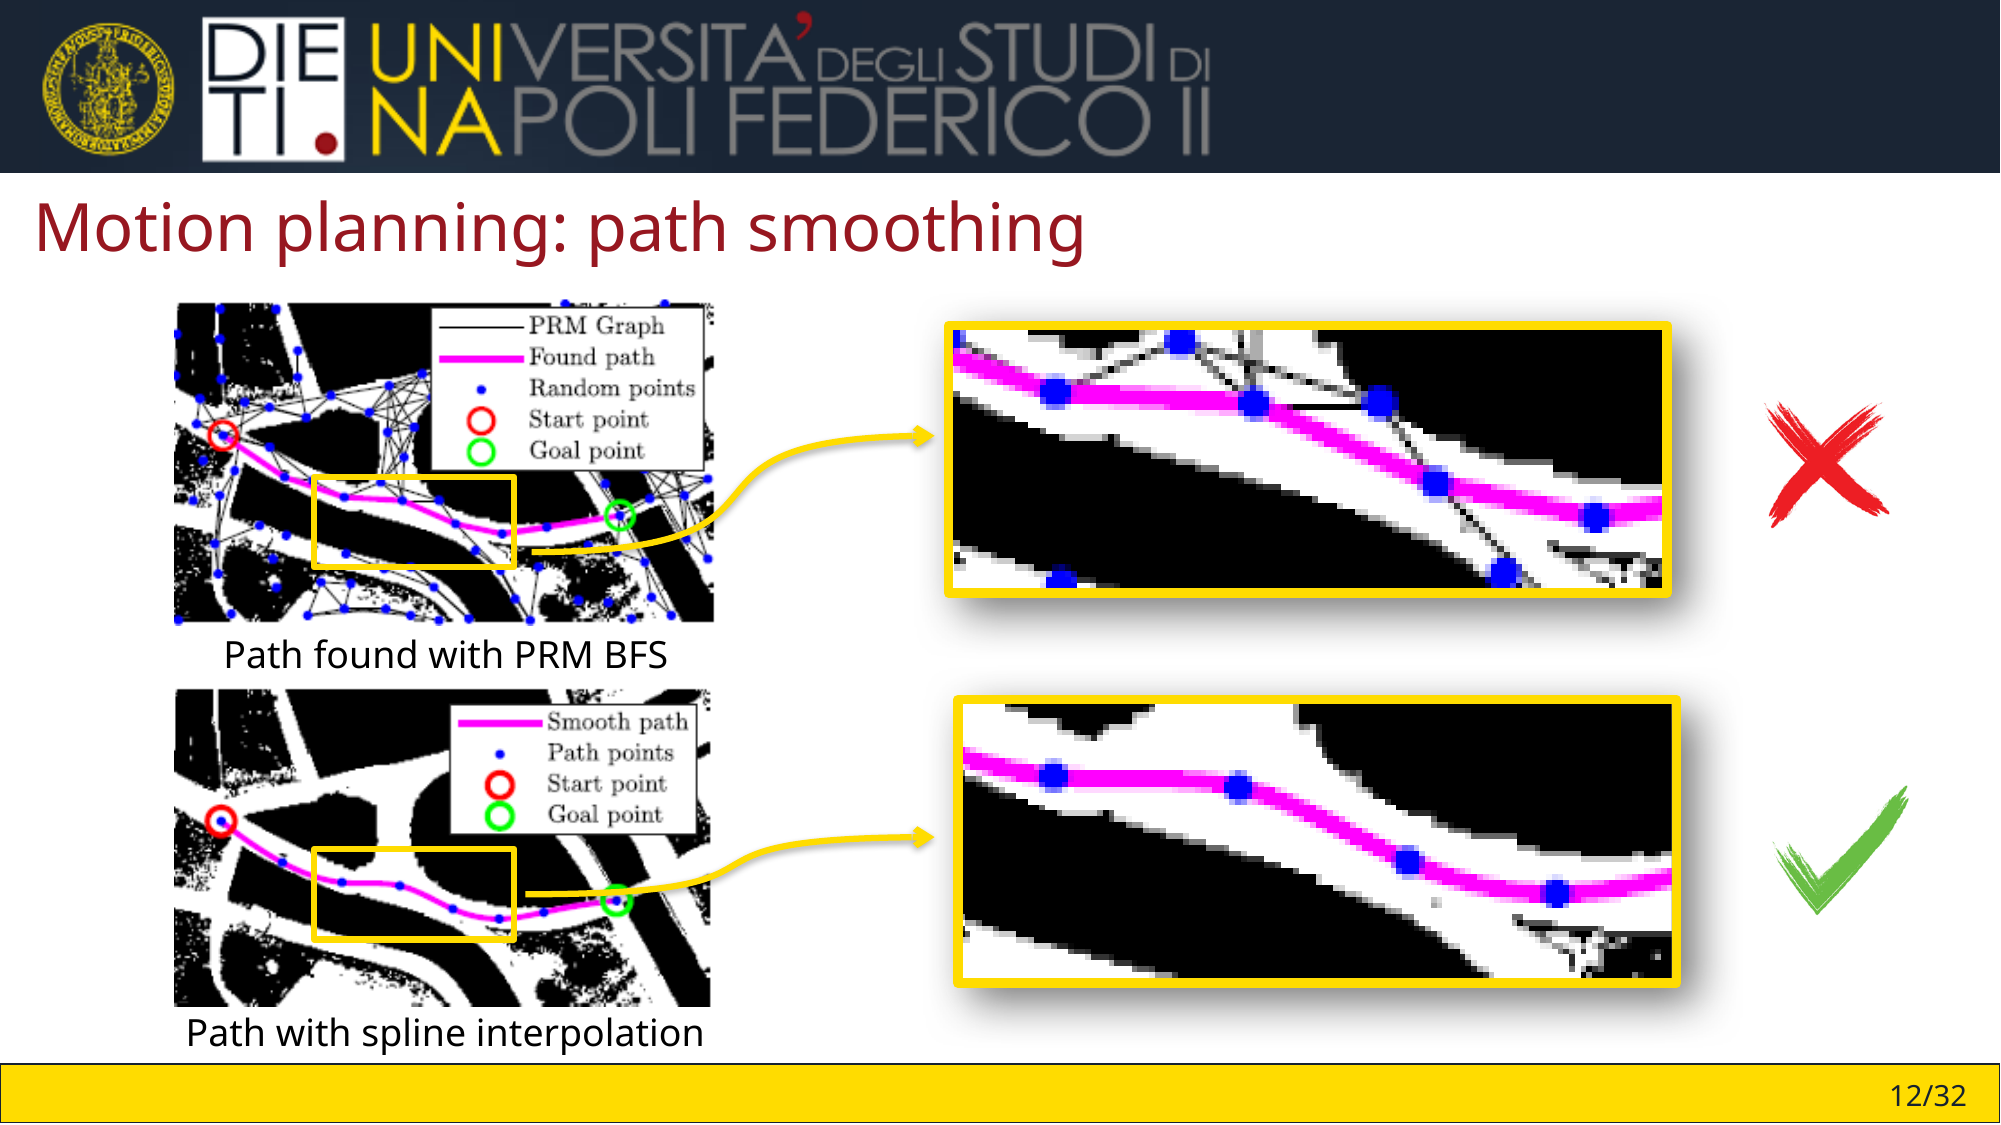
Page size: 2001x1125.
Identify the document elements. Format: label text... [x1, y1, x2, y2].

picture [1727, 730, 1951, 968]
text_box [0, 1063, 2000, 1123]
text_box 12/32 [2, 1069, 1982, 1125]
text_box Path found with PRM BFS [208, 635, 686, 684]
picture [173, 686, 716, 1007]
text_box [531, 435, 935, 553]
picture [1727, 341, 1923, 582]
picture [952, 330, 1663, 589]
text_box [525, 836, 935, 895]
picture [173, 298, 716, 626]
text_box Path with spline interpolation [170, 1001, 727, 1061]
picture [962, 704, 1672, 979]
picture [0, 0, 2000, 173]
text_box Motion planning: path smoothing [18, 184, 1982, 273]
